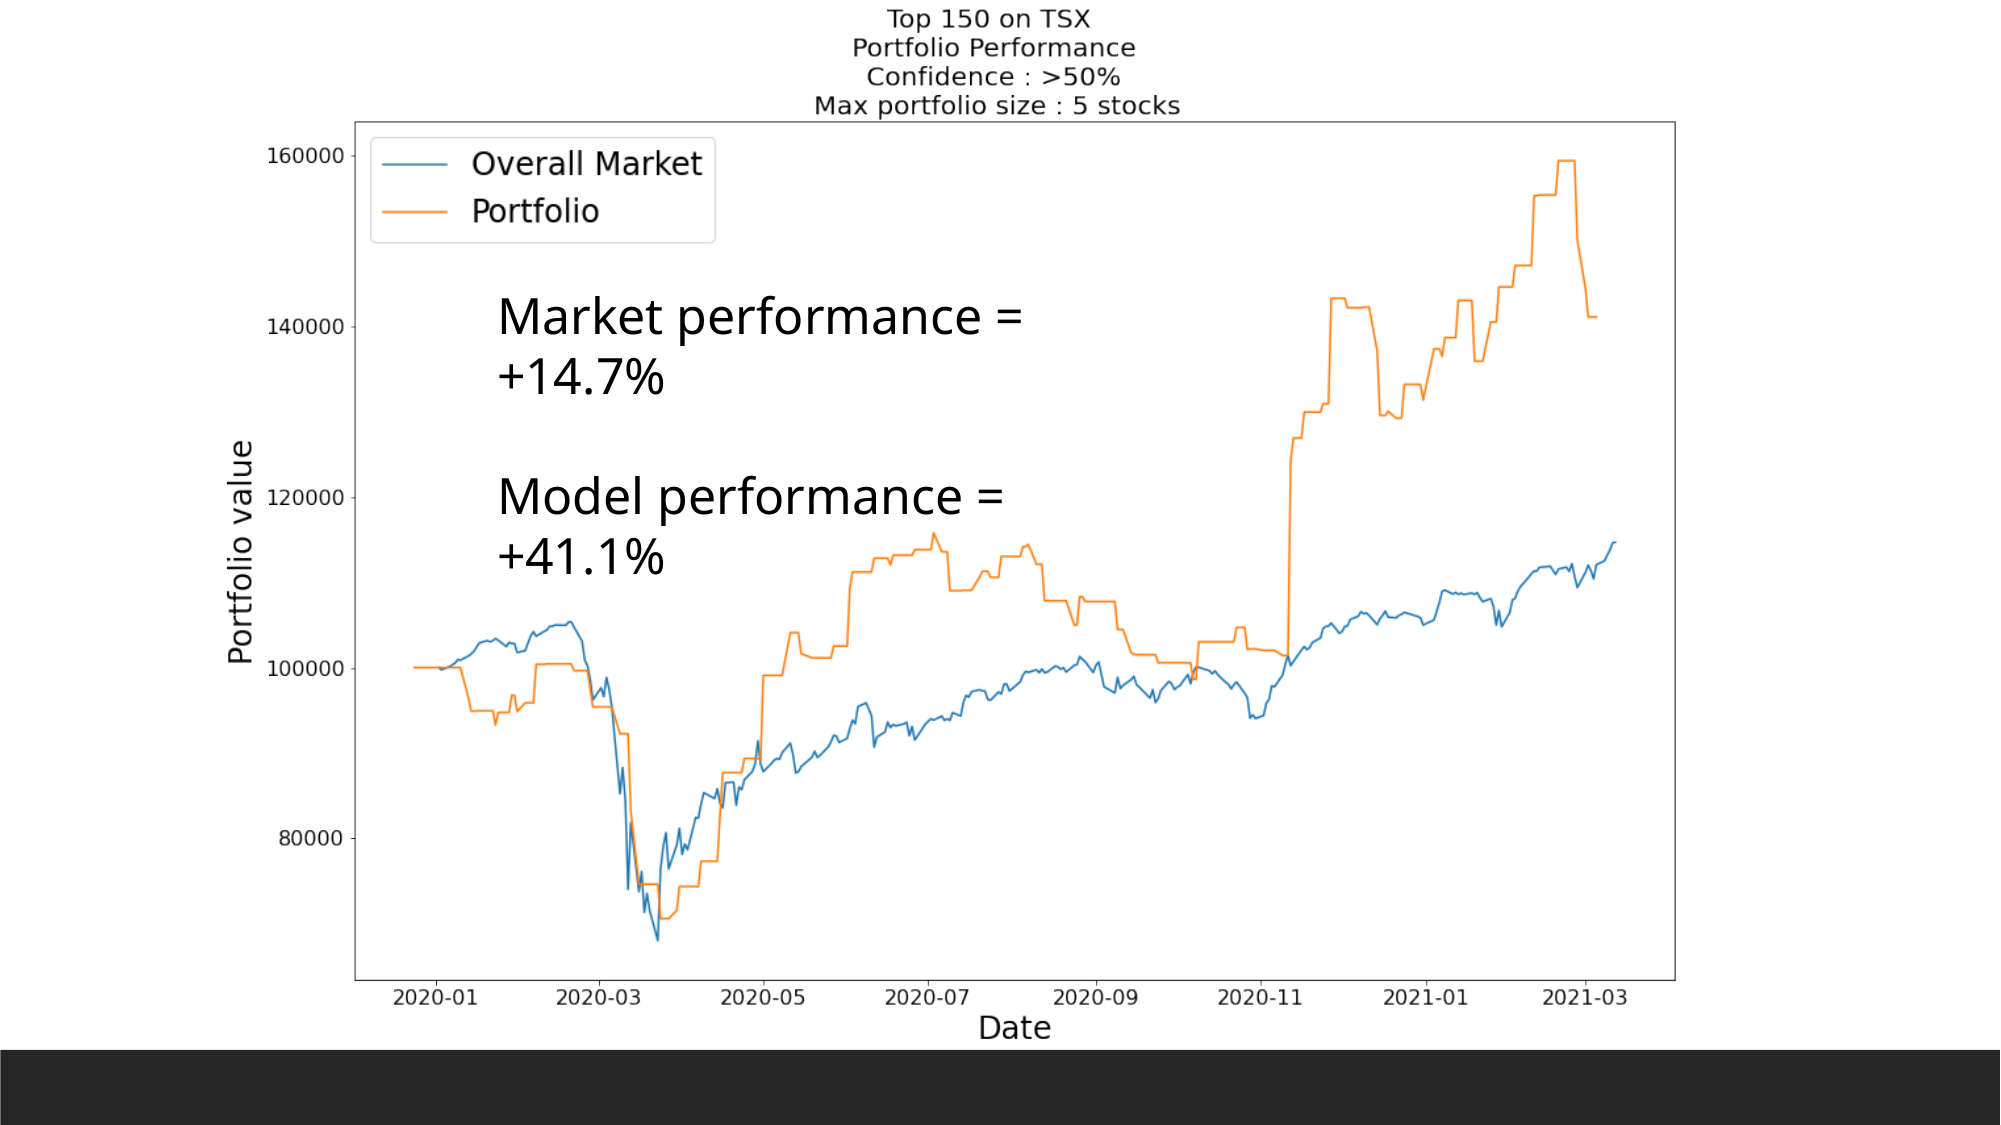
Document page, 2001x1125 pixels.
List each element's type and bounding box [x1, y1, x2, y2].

picture [219, 0, 1684, 1056]
